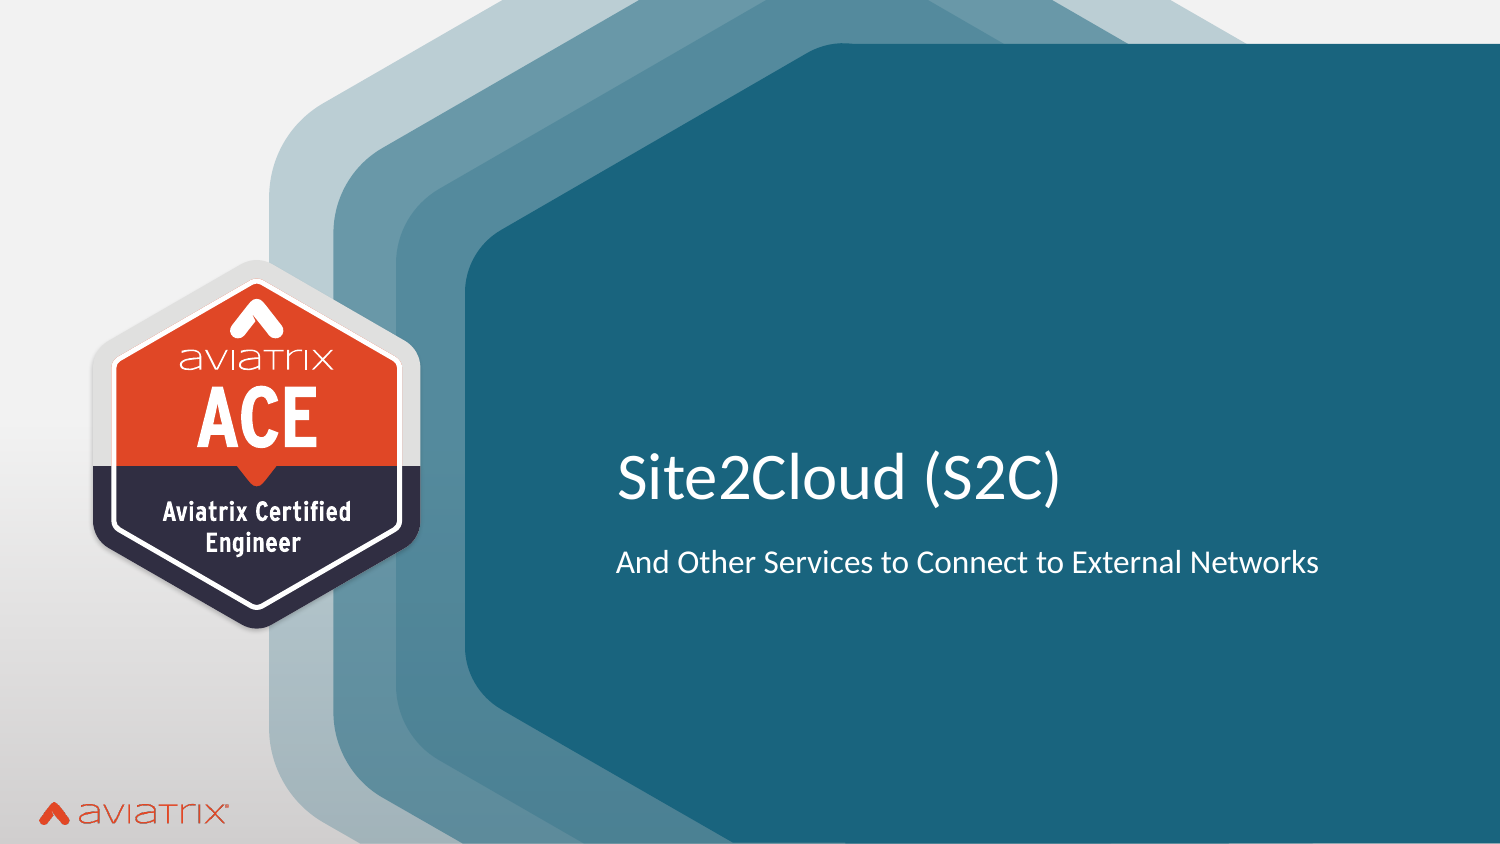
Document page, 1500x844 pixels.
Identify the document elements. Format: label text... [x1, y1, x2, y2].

picture [39, 802, 229, 825]
list And Other Services to Connect to External Networks [600, 532, 1447, 675]
title Site2Cloud (S2C) [602, 389, 1447, 522]
